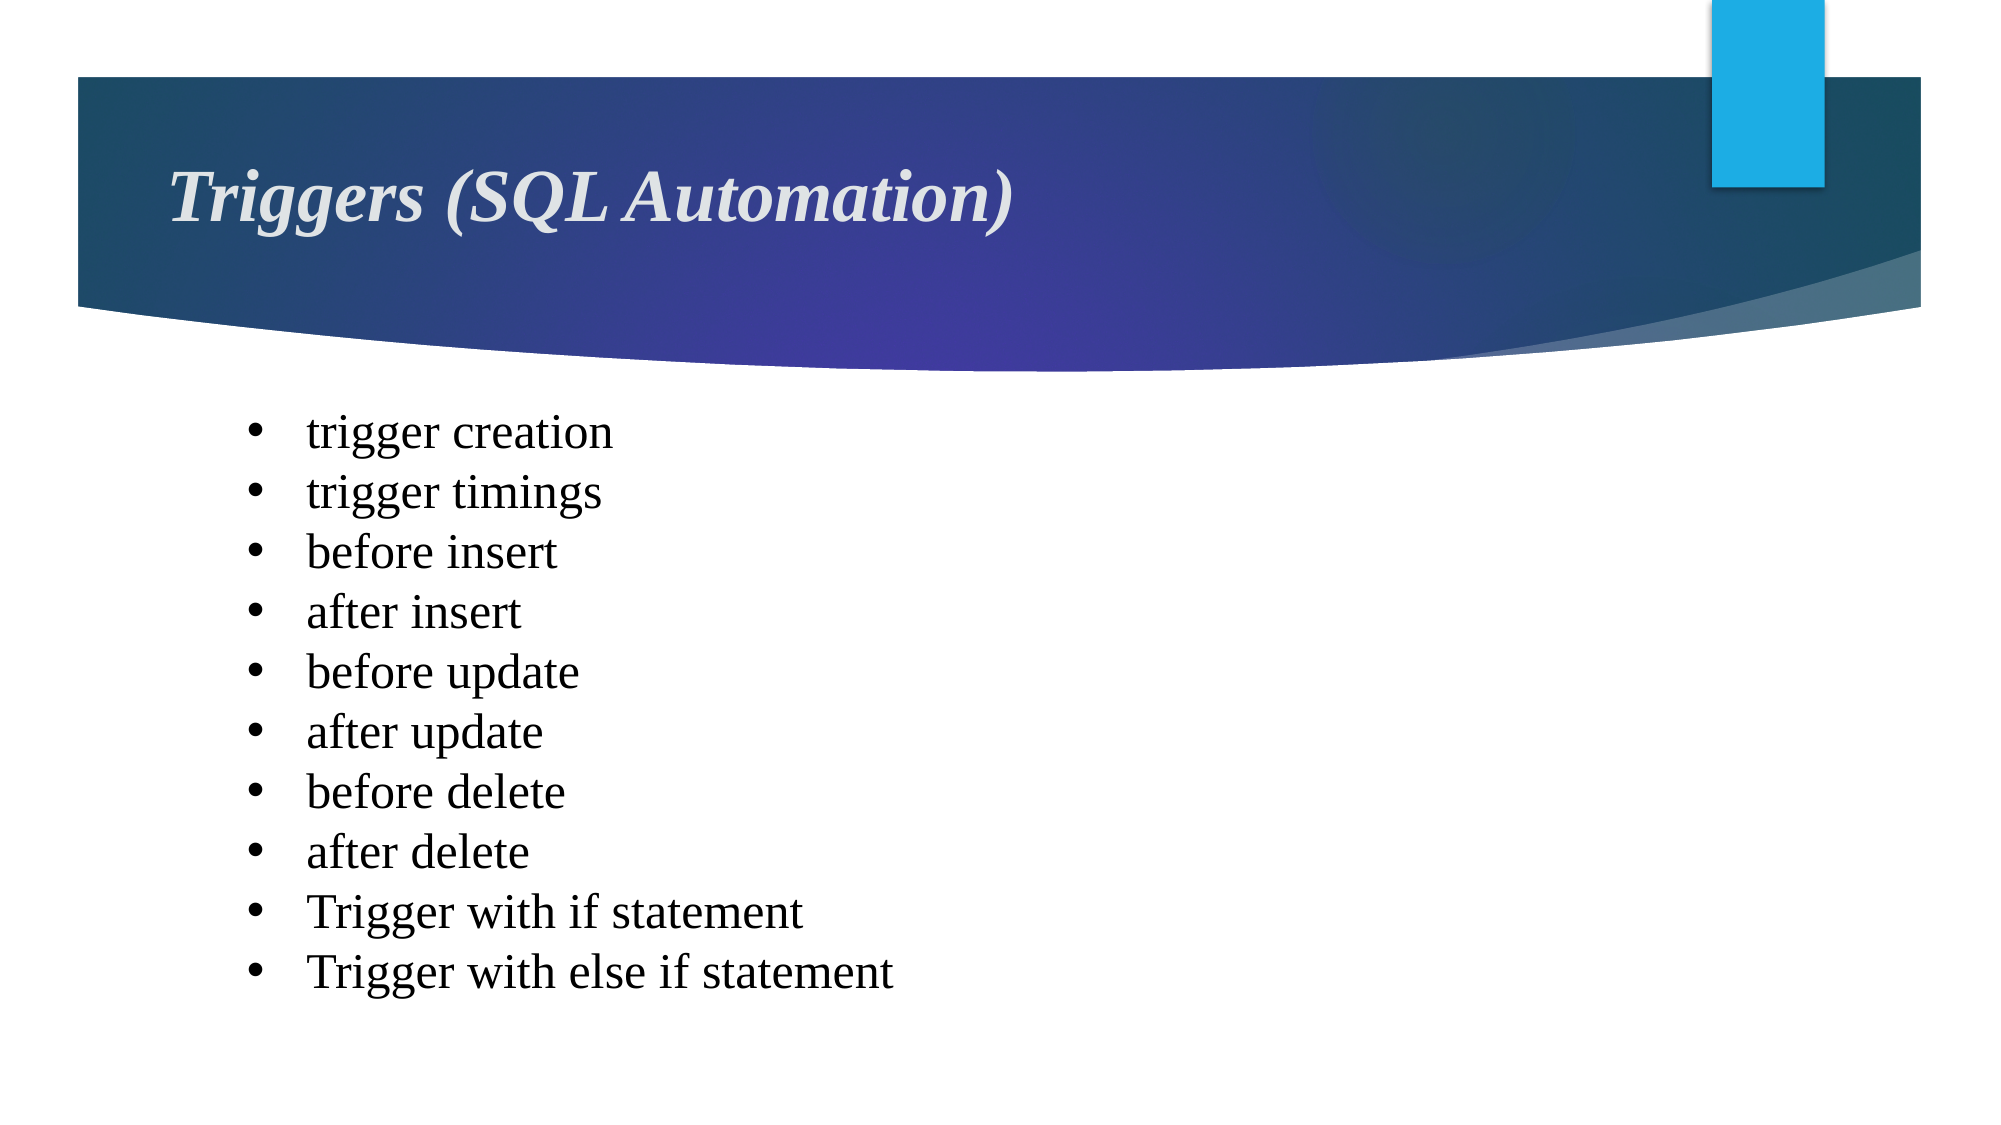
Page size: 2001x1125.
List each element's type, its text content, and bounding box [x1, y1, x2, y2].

title Triggers (SQL Automation) [151, 175, 1821, 299]
text_box trigger creation trigger timings before insert after insert before update after update before delete after delete Trigger with if statement Trigger with else if statement [232, 391, 1047, 1007]
